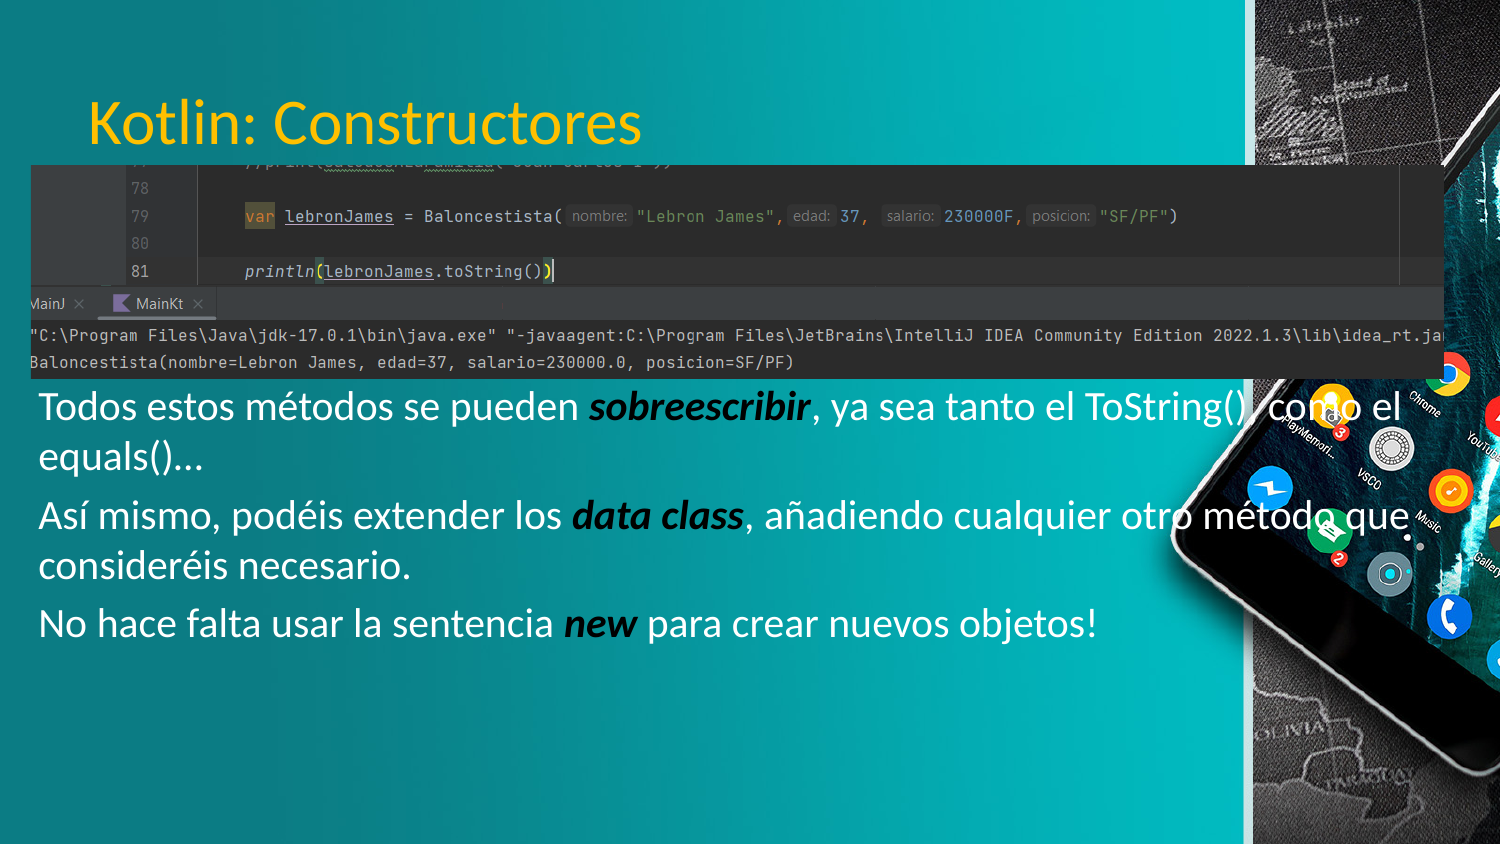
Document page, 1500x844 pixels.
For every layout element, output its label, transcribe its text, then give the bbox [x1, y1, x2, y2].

list Todos estos métodos se pueden sobreescribir, ya sea tanto el ToString(), como el equals()… Así mismo, podéis extender los data class, añadiendo cualquier otro método que consideréis necesario. No hace falta usar la sentencia new para crear nuevos objetos! [23, 196, 1477, 844]
picture [0, 0, 1500, 844]
title Kotlin: Constructores [73, 71, 1251, 165]
